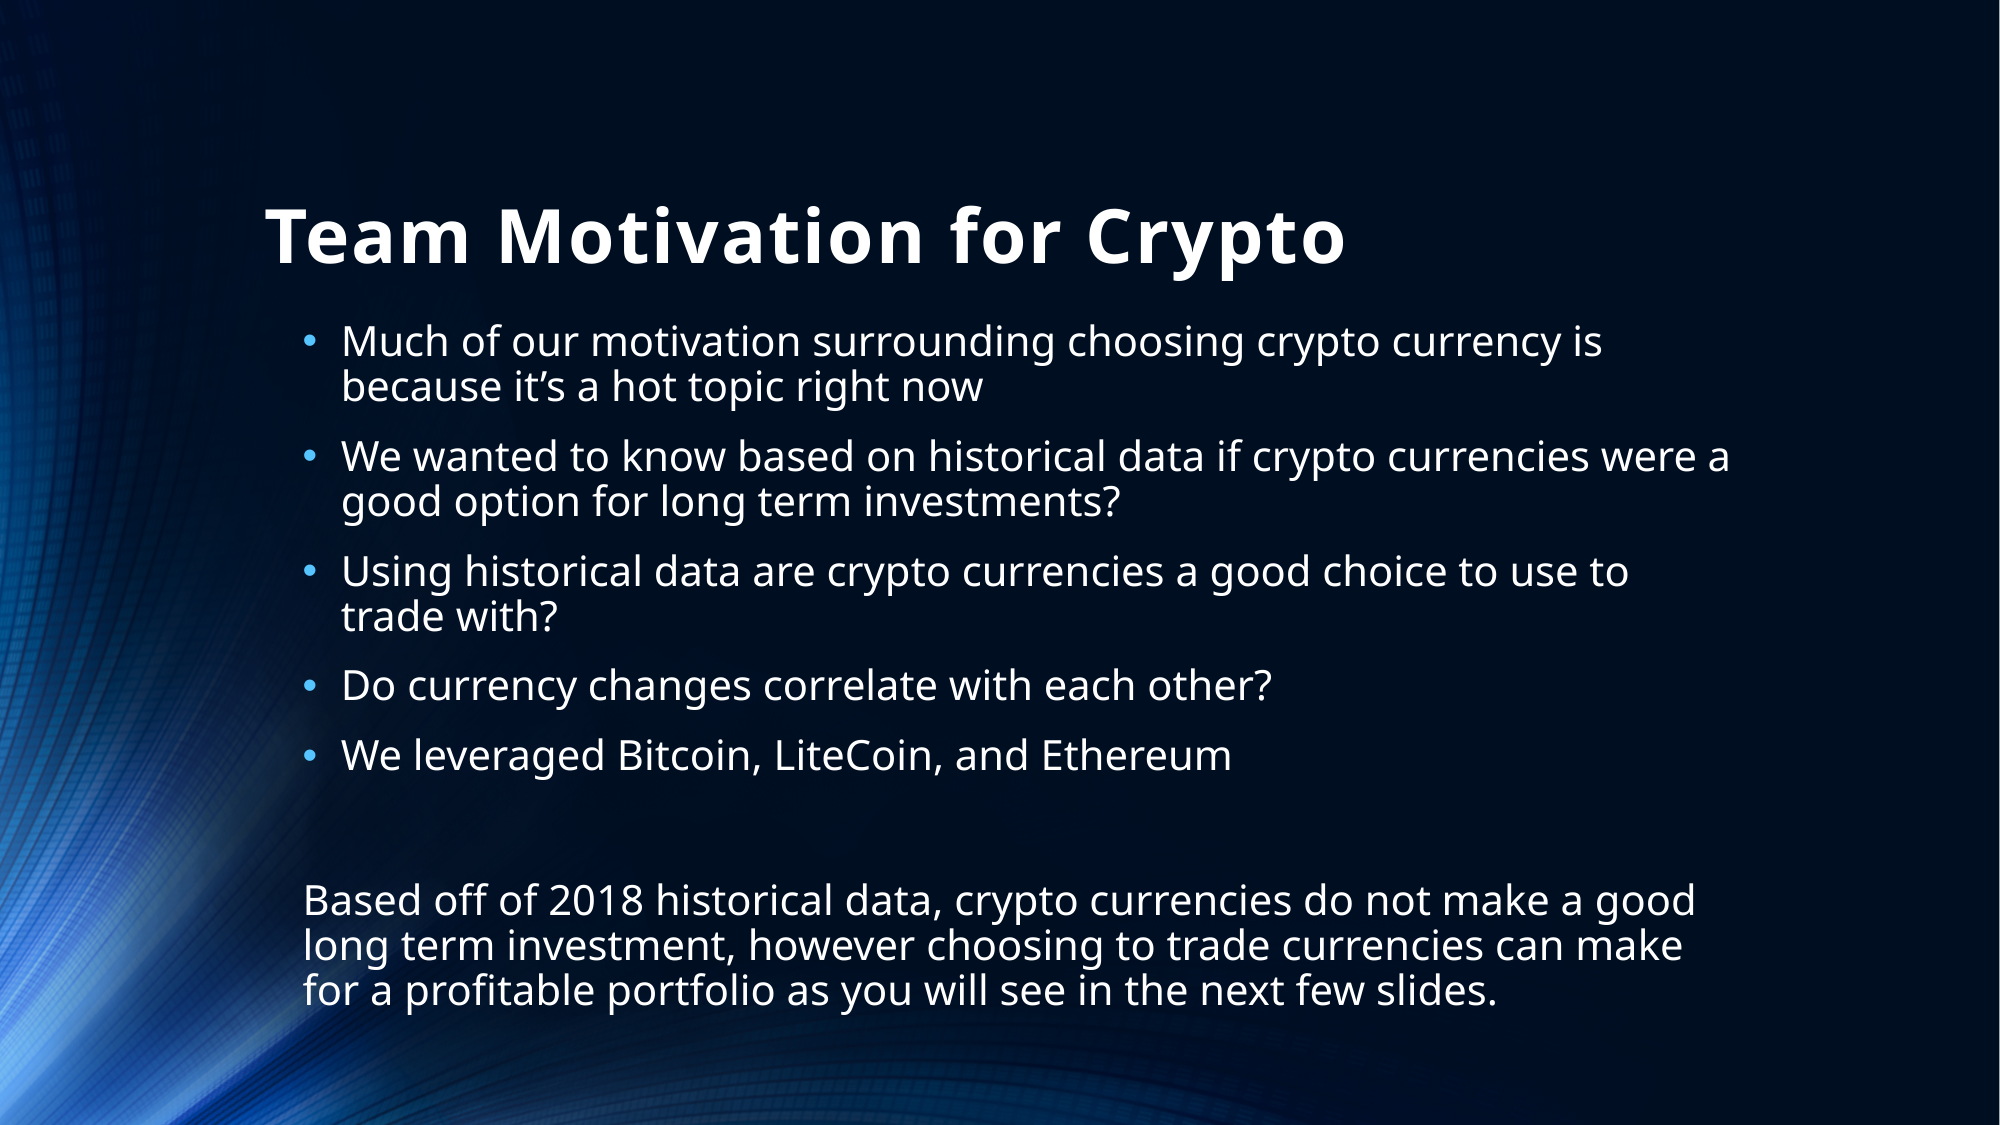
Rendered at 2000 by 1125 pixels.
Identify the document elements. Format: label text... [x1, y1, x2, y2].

picture [0, 0, 2000, 1125]
title Team Motivation for Crypto [249, 187, 1750, 288]
list Much of our motivation surrounding choosing crypto currency is because it’s a hot topic right now We wanted to know based on historical data if crypto currencies were a good option for long term investments? Using historical data are crypto currencies a good choice to use to trade with? Do currency changes correlate with each other? We leveraged Bitcoin, LiteCoin, and Ethereum Based off of 2018 historical data, crypto currencies do not make a good long term investment, however choosing to trade currencies can make for a profitable portfolio as you will see in the next few slides. [249, 312, 1749, 988]
